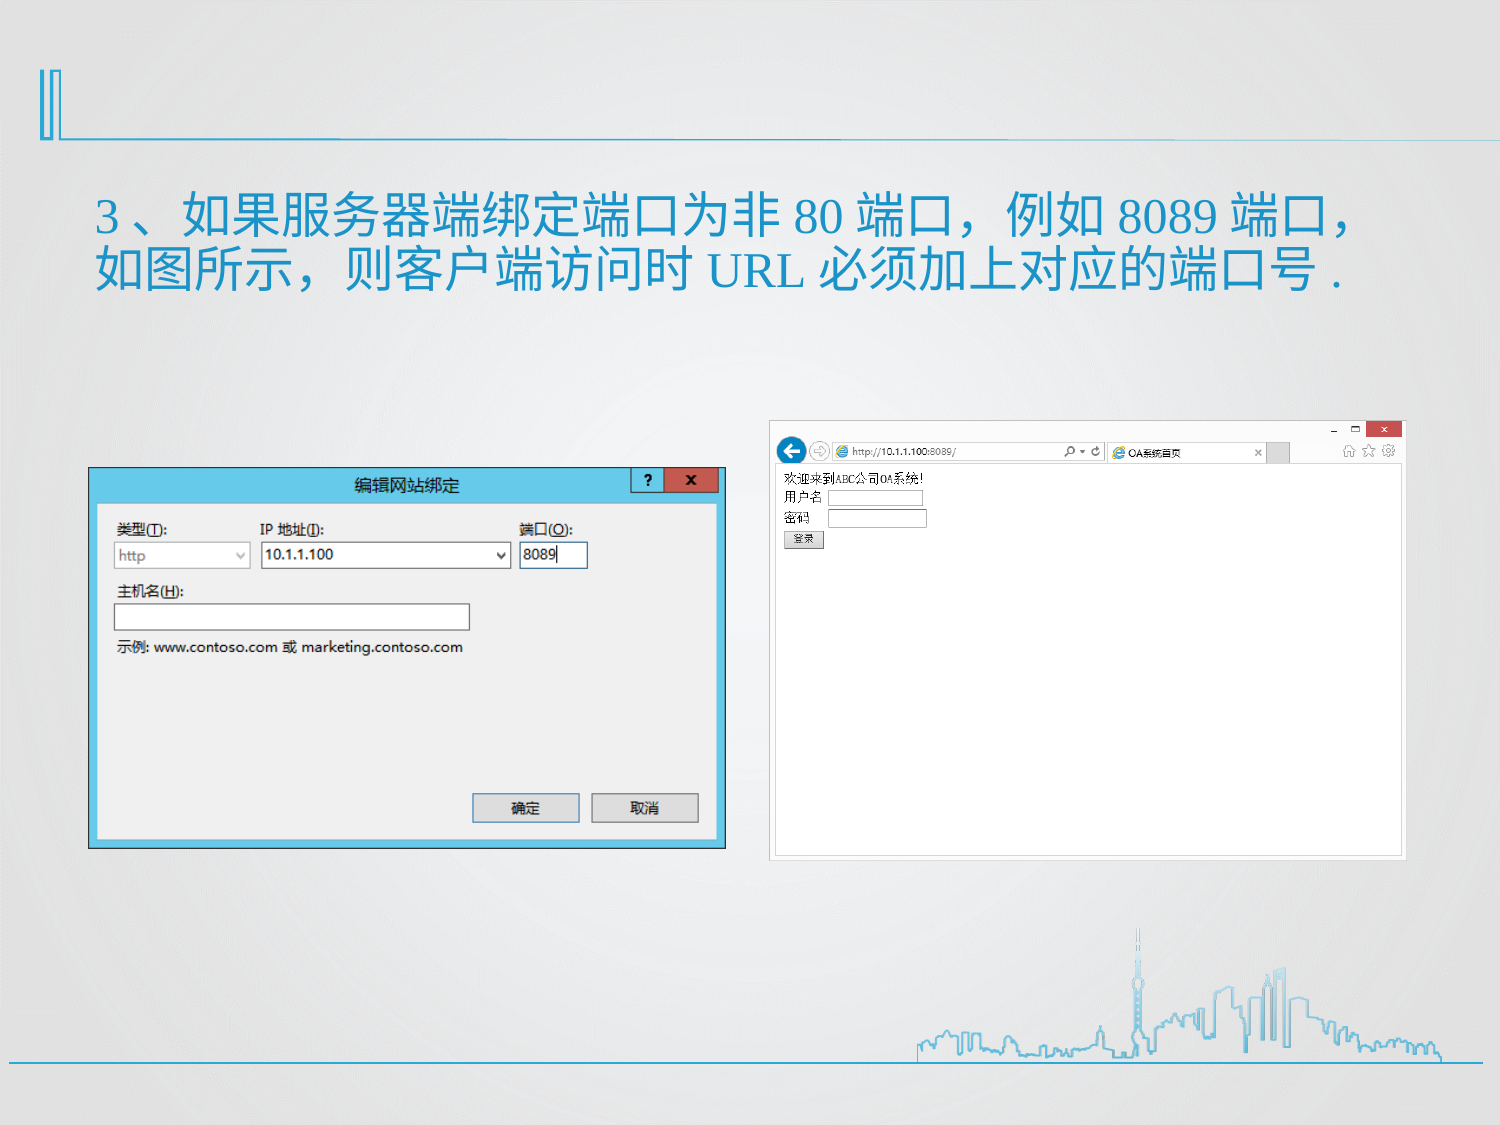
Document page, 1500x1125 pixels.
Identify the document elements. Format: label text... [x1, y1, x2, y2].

picture [0, 0, 1500, 1125]
list 3、如果服务器端绑定端口为非80端口，例如8089端口，如图所示，则客户端访问时URL必须加上对应的端口号. [79, 183, 1407, 1060]
